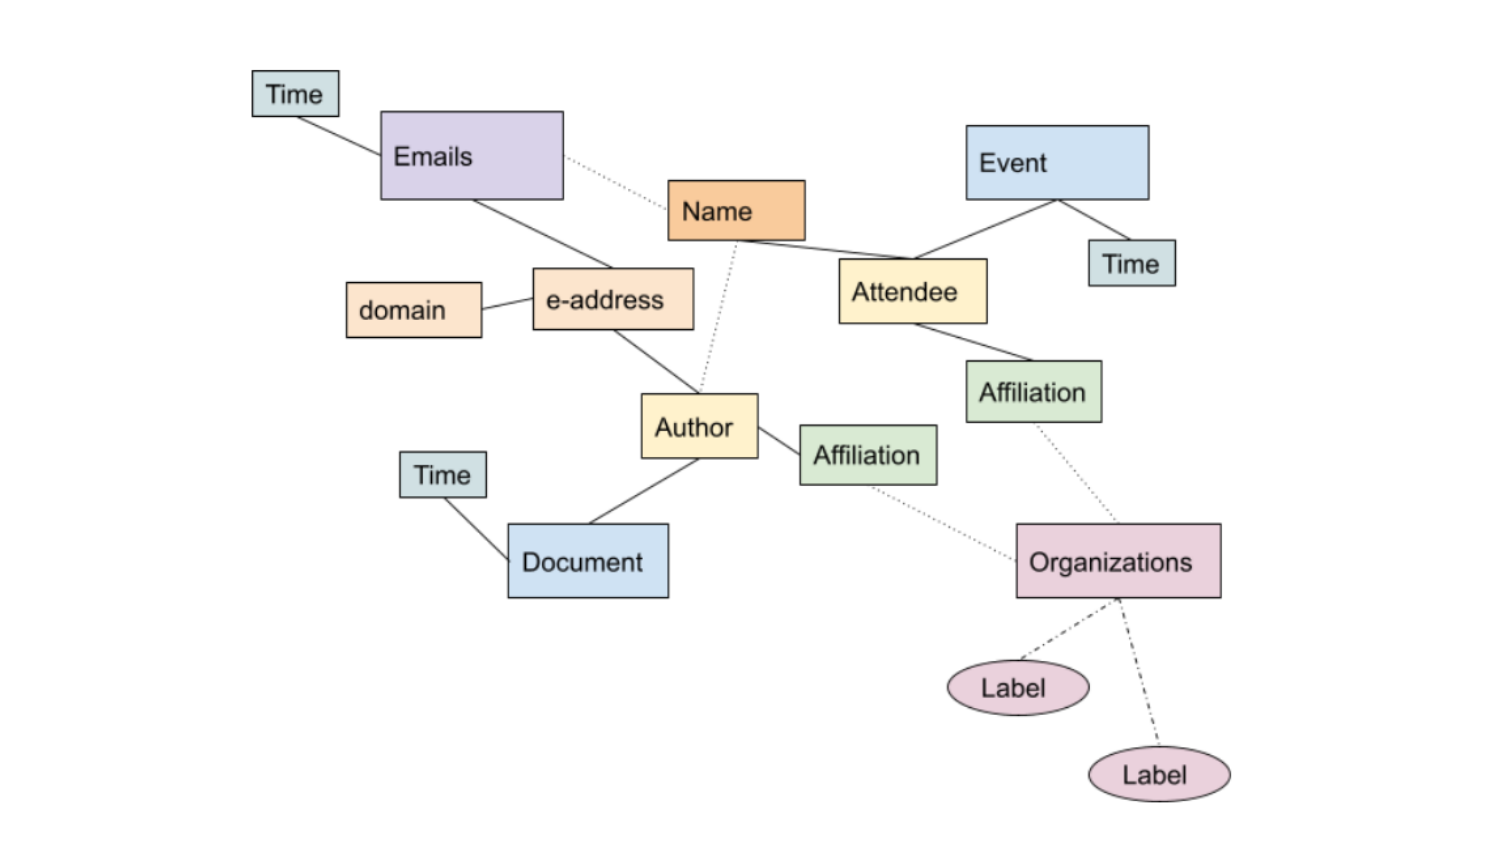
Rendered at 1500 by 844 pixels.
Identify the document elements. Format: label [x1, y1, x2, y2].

picture [206, 31, 1294, 826]
